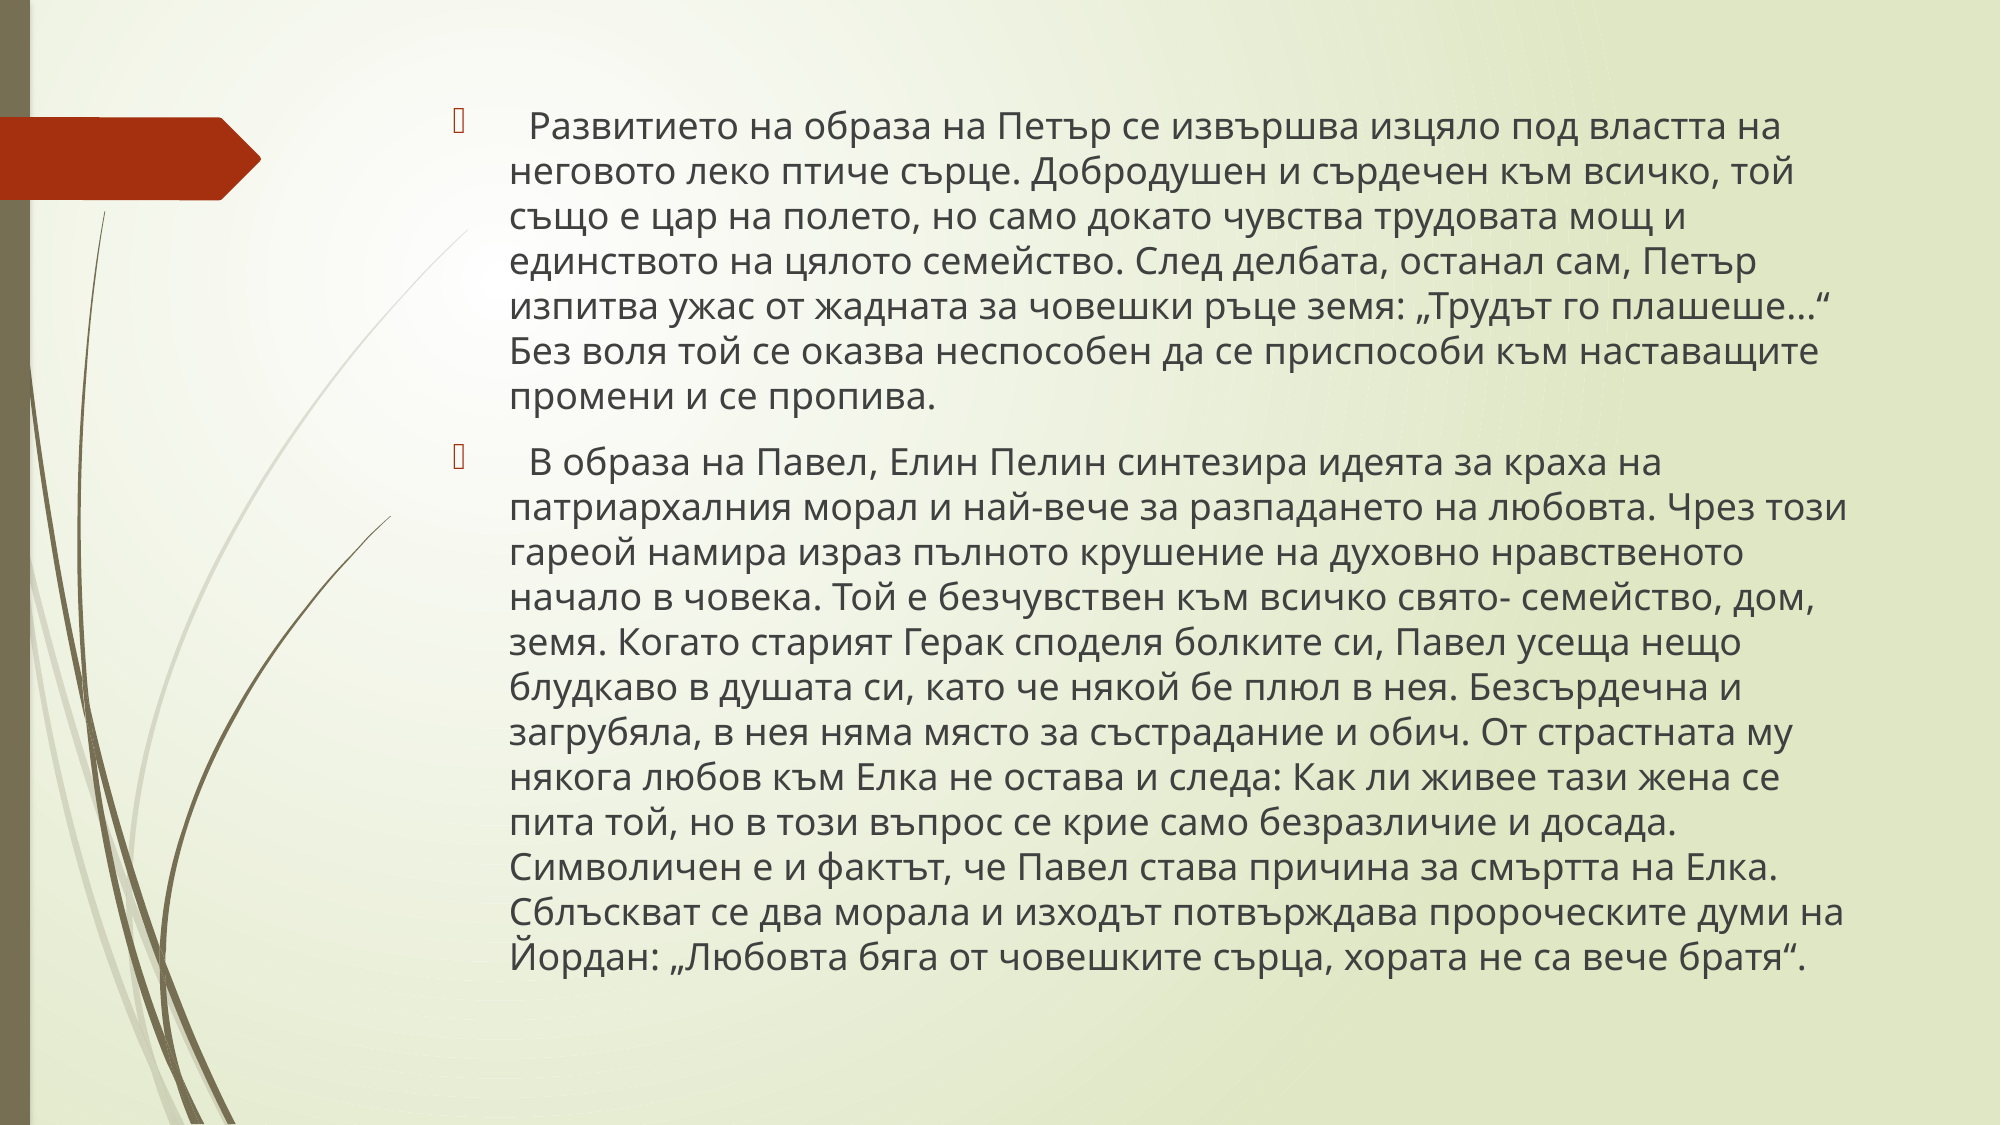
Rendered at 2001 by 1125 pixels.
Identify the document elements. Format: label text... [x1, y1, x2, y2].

list Развитието на образа на Петър се извършва изцяло под властта на неговото леко птиче сърце. Добродушен и сърдечен към всичко, той също е цар на полето, но само докато чувства трудовата мощ и единството на цялото семейство. След делбата, останал сам, Петър изпитва ужас от жадната за човешки ръце земя: „Трудът го плашеше...“ Без воля той се оказва неспособен да се приспособи към наставащите промени и се пропива. В образа на Павел, Елин Пелин синтезира идеята за краха на патриархалния морал и най-вече за разпадането на любовта. Чрез този гареой намира израз пълното крушение на духовно нравственото начало в човека. Той е безчувствен към всичко свято- семейство, дом, земя. Когато старият Герак споделя болките си, Павел усеща нещо блудкаво в душата си, като че някой бе плюл в нея. Безсърдечна и загрубяла, в нея няма място за състрадание и обич. От страстната му някога любов към Елка не остава и следа: Как ли живее тази жена се пита той, но в този въпрос се крие само безразличие и досада. Символичен е и фактът, че Павел става причина за смъртта на Елка. Сблъскват се два морала и изходът потвърждава пророческите думи на Йордан: „Любовта бяга от човешките сърца, хората не са вече братя“. [437, 94, 1888, 1094]
